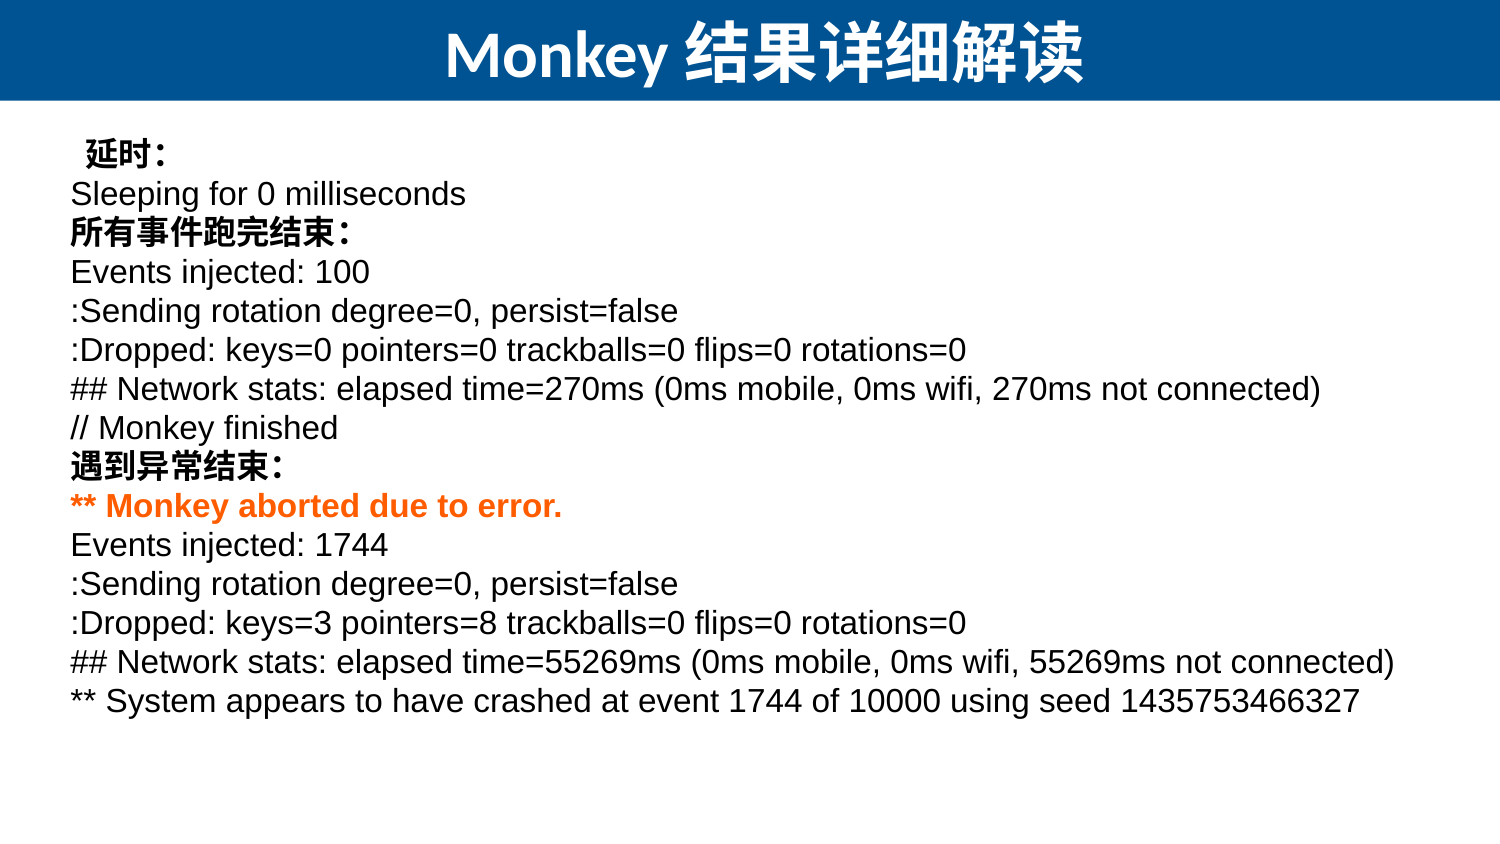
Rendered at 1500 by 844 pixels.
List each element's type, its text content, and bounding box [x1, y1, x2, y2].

text_box 延时： Sleeping for 0 milliseconds 所有事件跑完结束： Events injected: 100 :Sending rotation degree=0, persist=false :Dropped: keys=0 pointers=0 trackballs=0 flips=0 rotations=0 ## Network stats: elapsed time=270ms (0ms mobile, 0ms wifi, 270ms not connected) // Monkey finished 遇到异常结束： ** Monkey aborted due to error. Events injected: 1744 :Sending rotation degree=0, persist=false :Dropped: keys=3 pointers=8 trackballs=0 flips=0 rotations=0 ## Network stats: elapsed time=55269ms (0ms mobile, 0ms wifi, 55269ms not connected) ** System appears to have crashed at event 1744 of 10000 using seed 1435753466327 [55, 126, 1445, 727]
title Monkey结果详细解读 [29, 0, 1500, 101]
